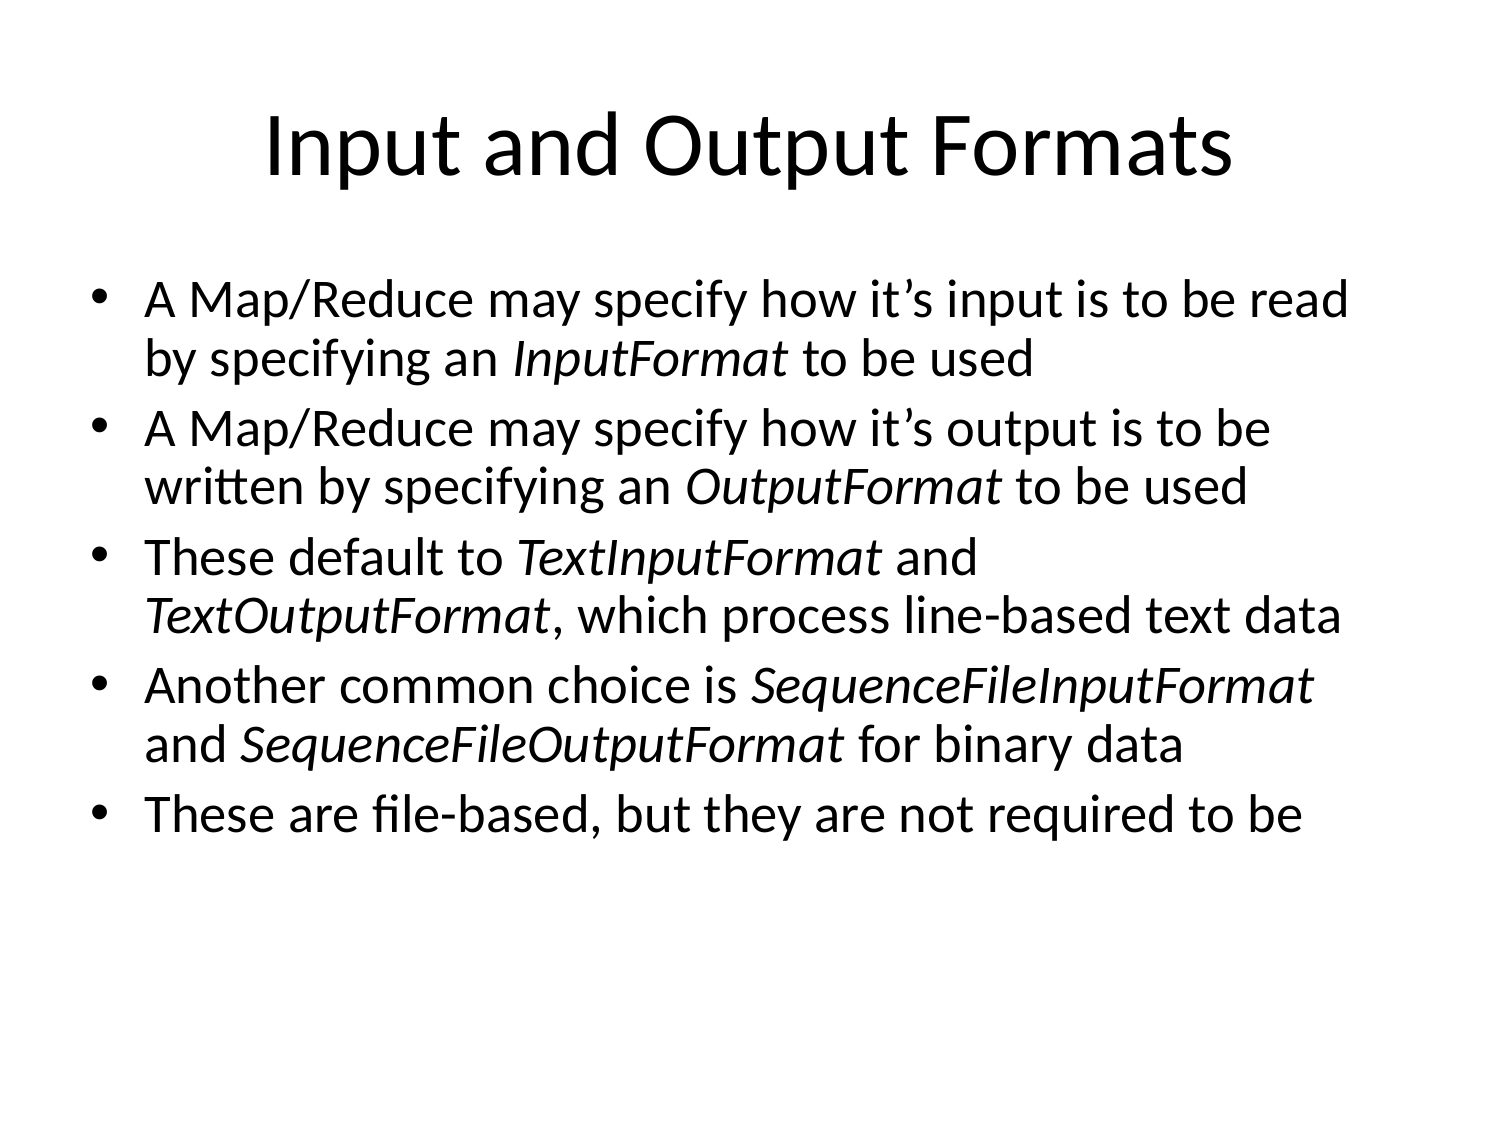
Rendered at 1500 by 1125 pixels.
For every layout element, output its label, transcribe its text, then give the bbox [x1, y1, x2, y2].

list A Map/Reduce may specify how it’s input is to be read by specifying an InputFormat to be used A Map/Reduce may specify how it’s output is to be written by specifying an OutputFormat to be used These default to TextInputFormat and TextOutputFormat, which process line-based text data Another common choice is SequenceFileInputFormat and SequenceFileOutputFormat for binary data These are file-based, but they are not required to be [75, 262, 1425, 1005]
title Input and Output Formats [75, 45, 1425, 233]
